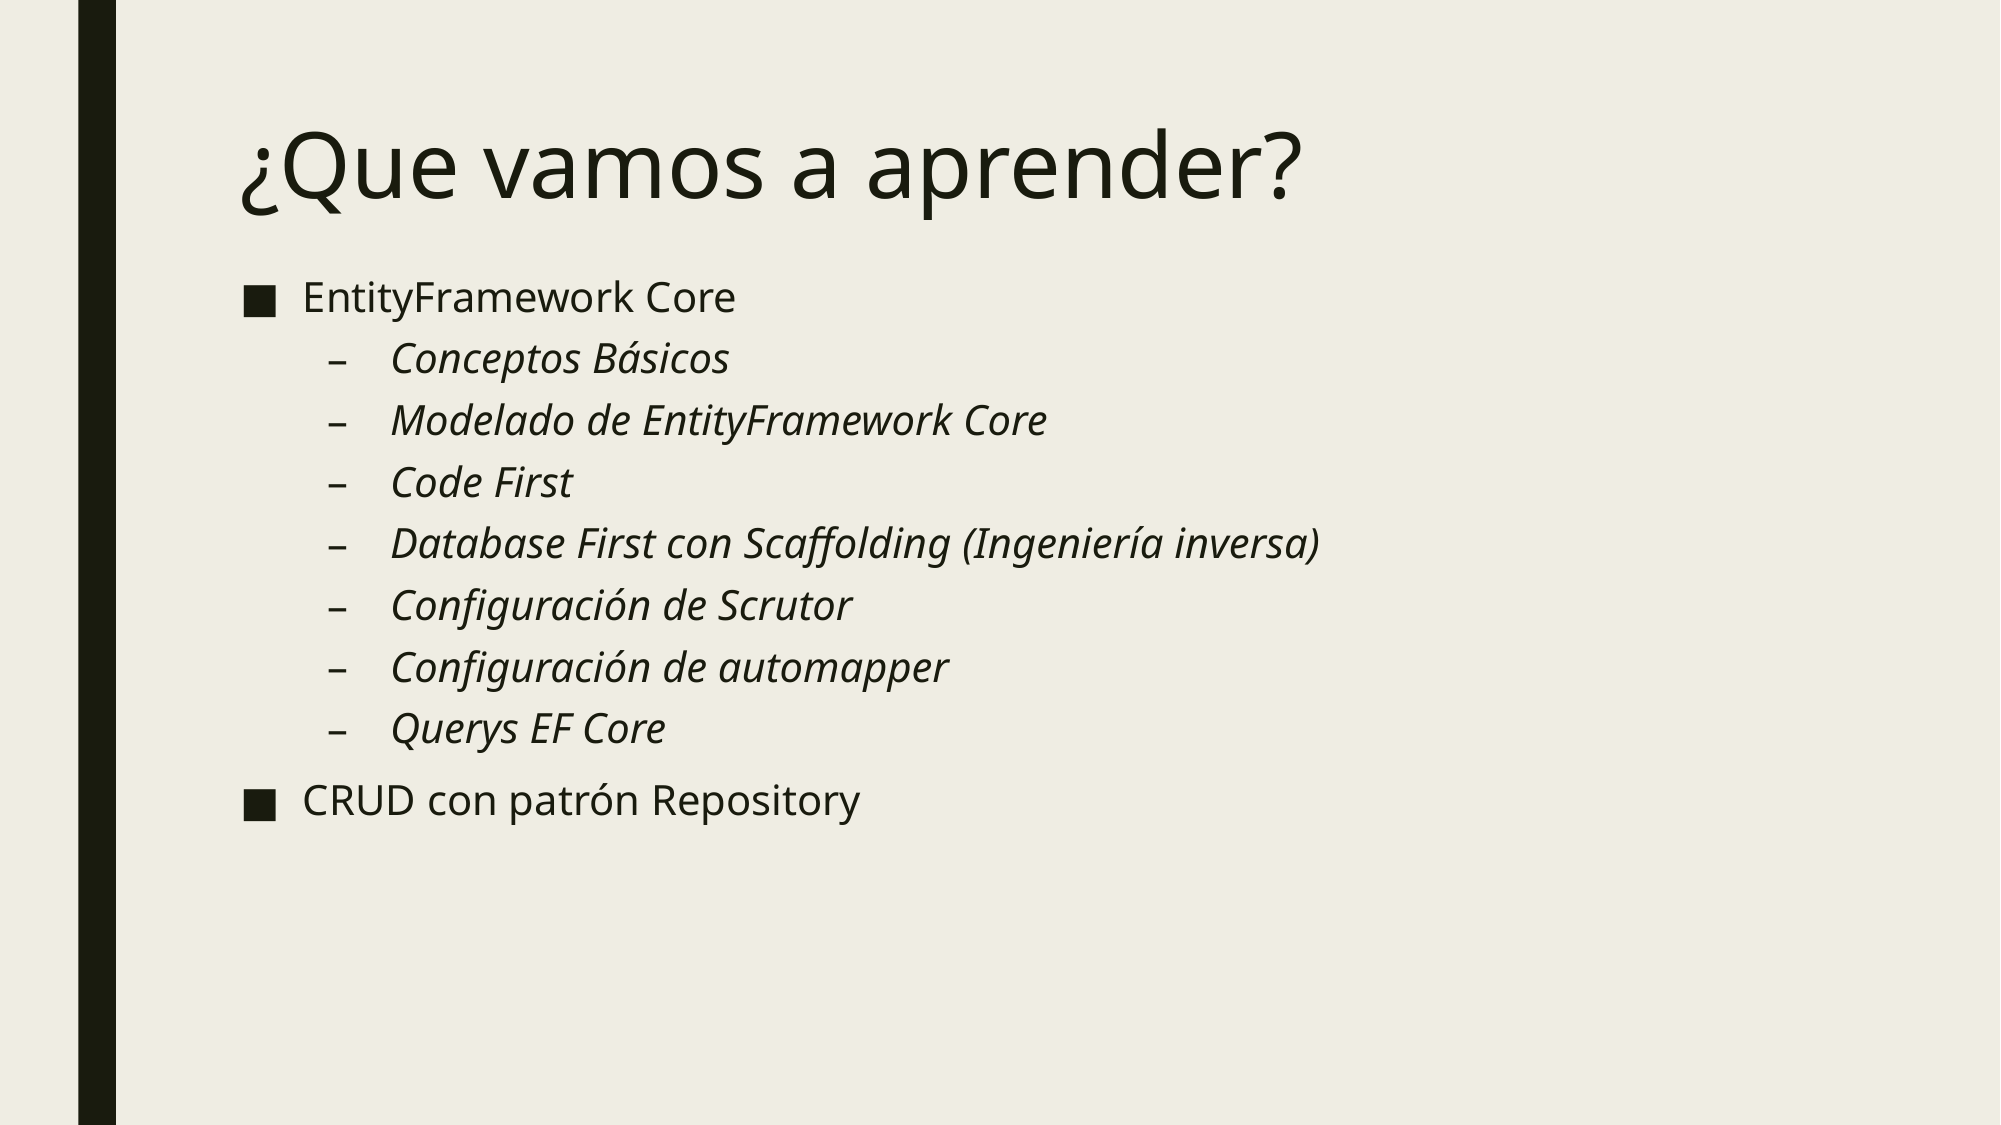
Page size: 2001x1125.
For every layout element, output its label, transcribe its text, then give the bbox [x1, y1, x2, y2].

list EntityFramework Core Conceptos Básicos Modelado de EntityFramework Core Code First Database First con Scaffolding (Ingeniería inversa) Configuración de Scrutor Configuración de automapper Querys EF Core CRUD con patrón Repository [225, 266, 1800, 991]
title ¿Que vamos a aprender? [225, 112, 1800, 266]
